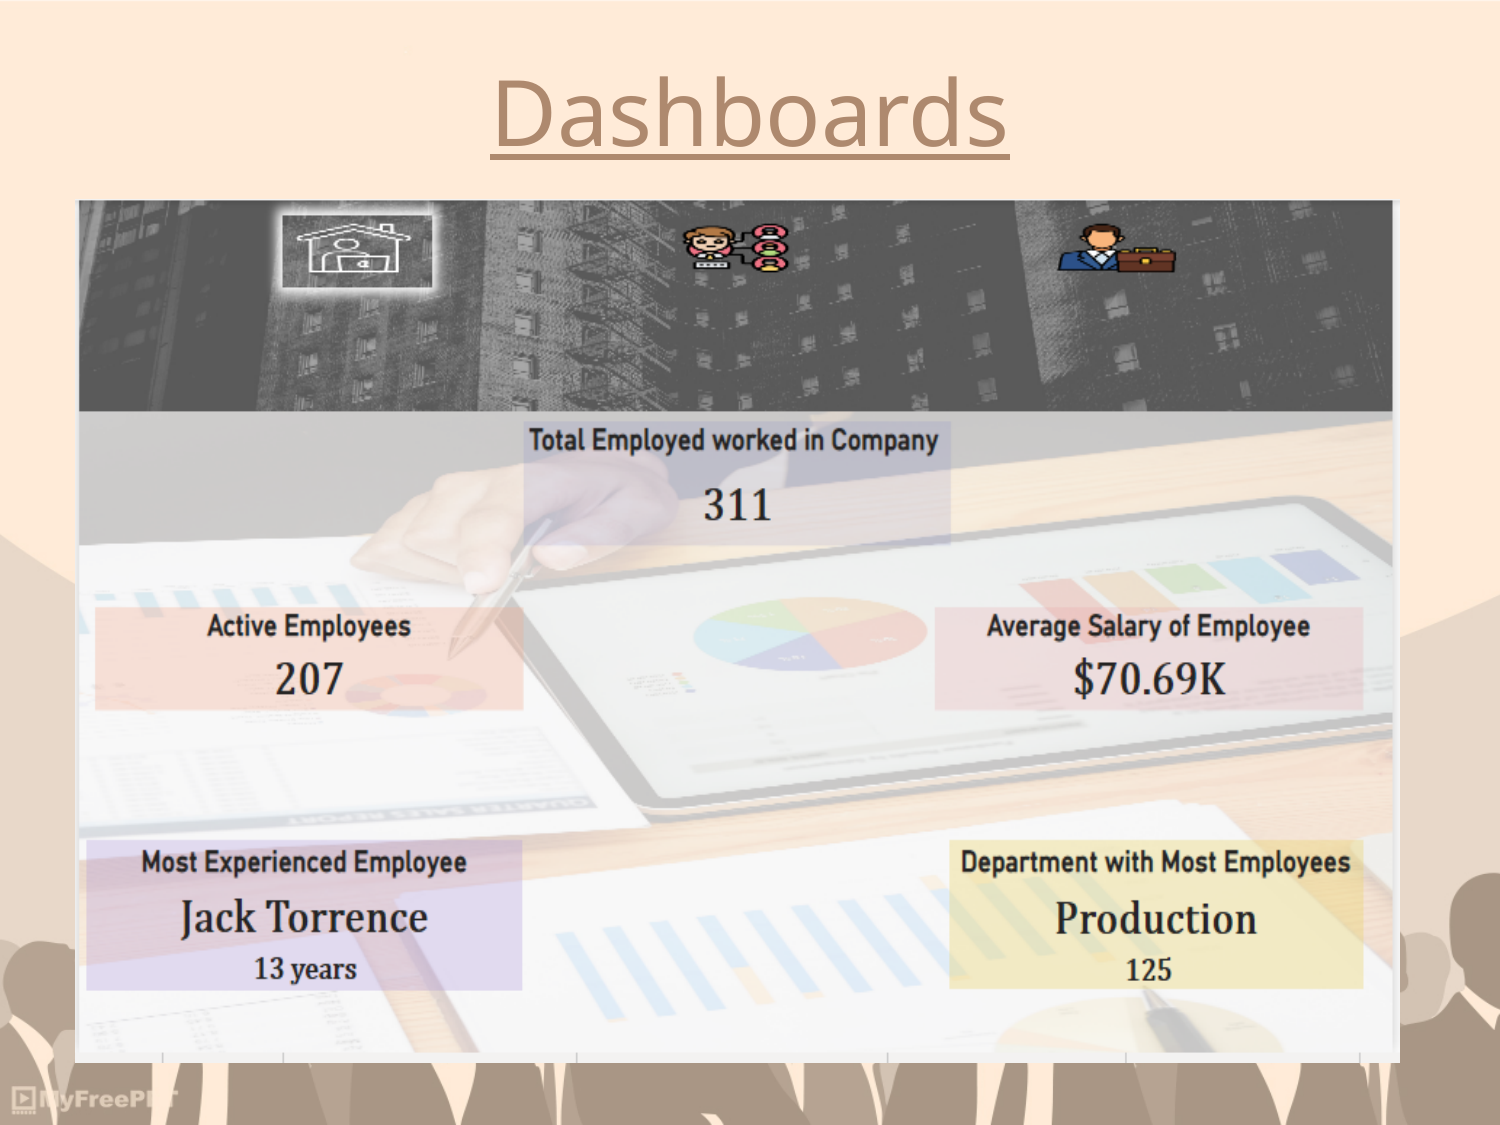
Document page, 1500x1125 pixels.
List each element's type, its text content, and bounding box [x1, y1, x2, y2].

picture [0, 0, 1500, 1125]
title Dashboards [75, 45, 1425, 175]
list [74, 199, 1401, 1063]
